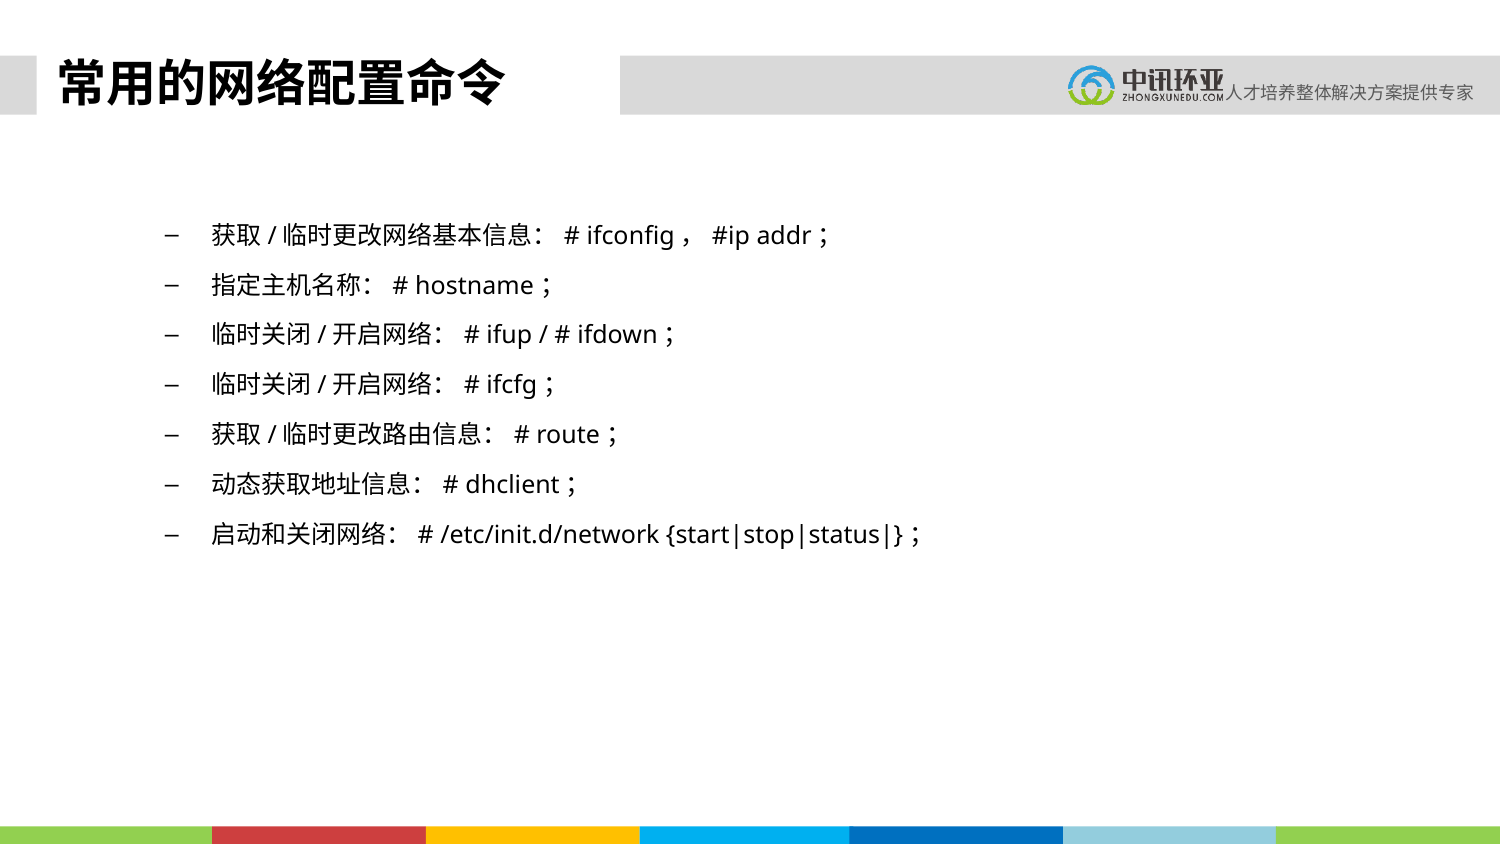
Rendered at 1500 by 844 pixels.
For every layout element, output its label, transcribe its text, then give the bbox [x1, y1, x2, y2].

list 获取/临时更改网络基本信息：# ifconfig，#ip addr； 指定主机名称：# hostname； 临时关闭/开启网络：# ifup / # ifdown； 临时关闭/开启网络：# ifcfg； 获取/临时更改路由信息：# route； 动态获取地址信息：# dhclient； 启动和关闭网络：# /etc/init.d/network {start|stop|status|}； [75, 196, 1425, 687]
title 常用的网络配置命令 [41, 43, 1392, 200]
